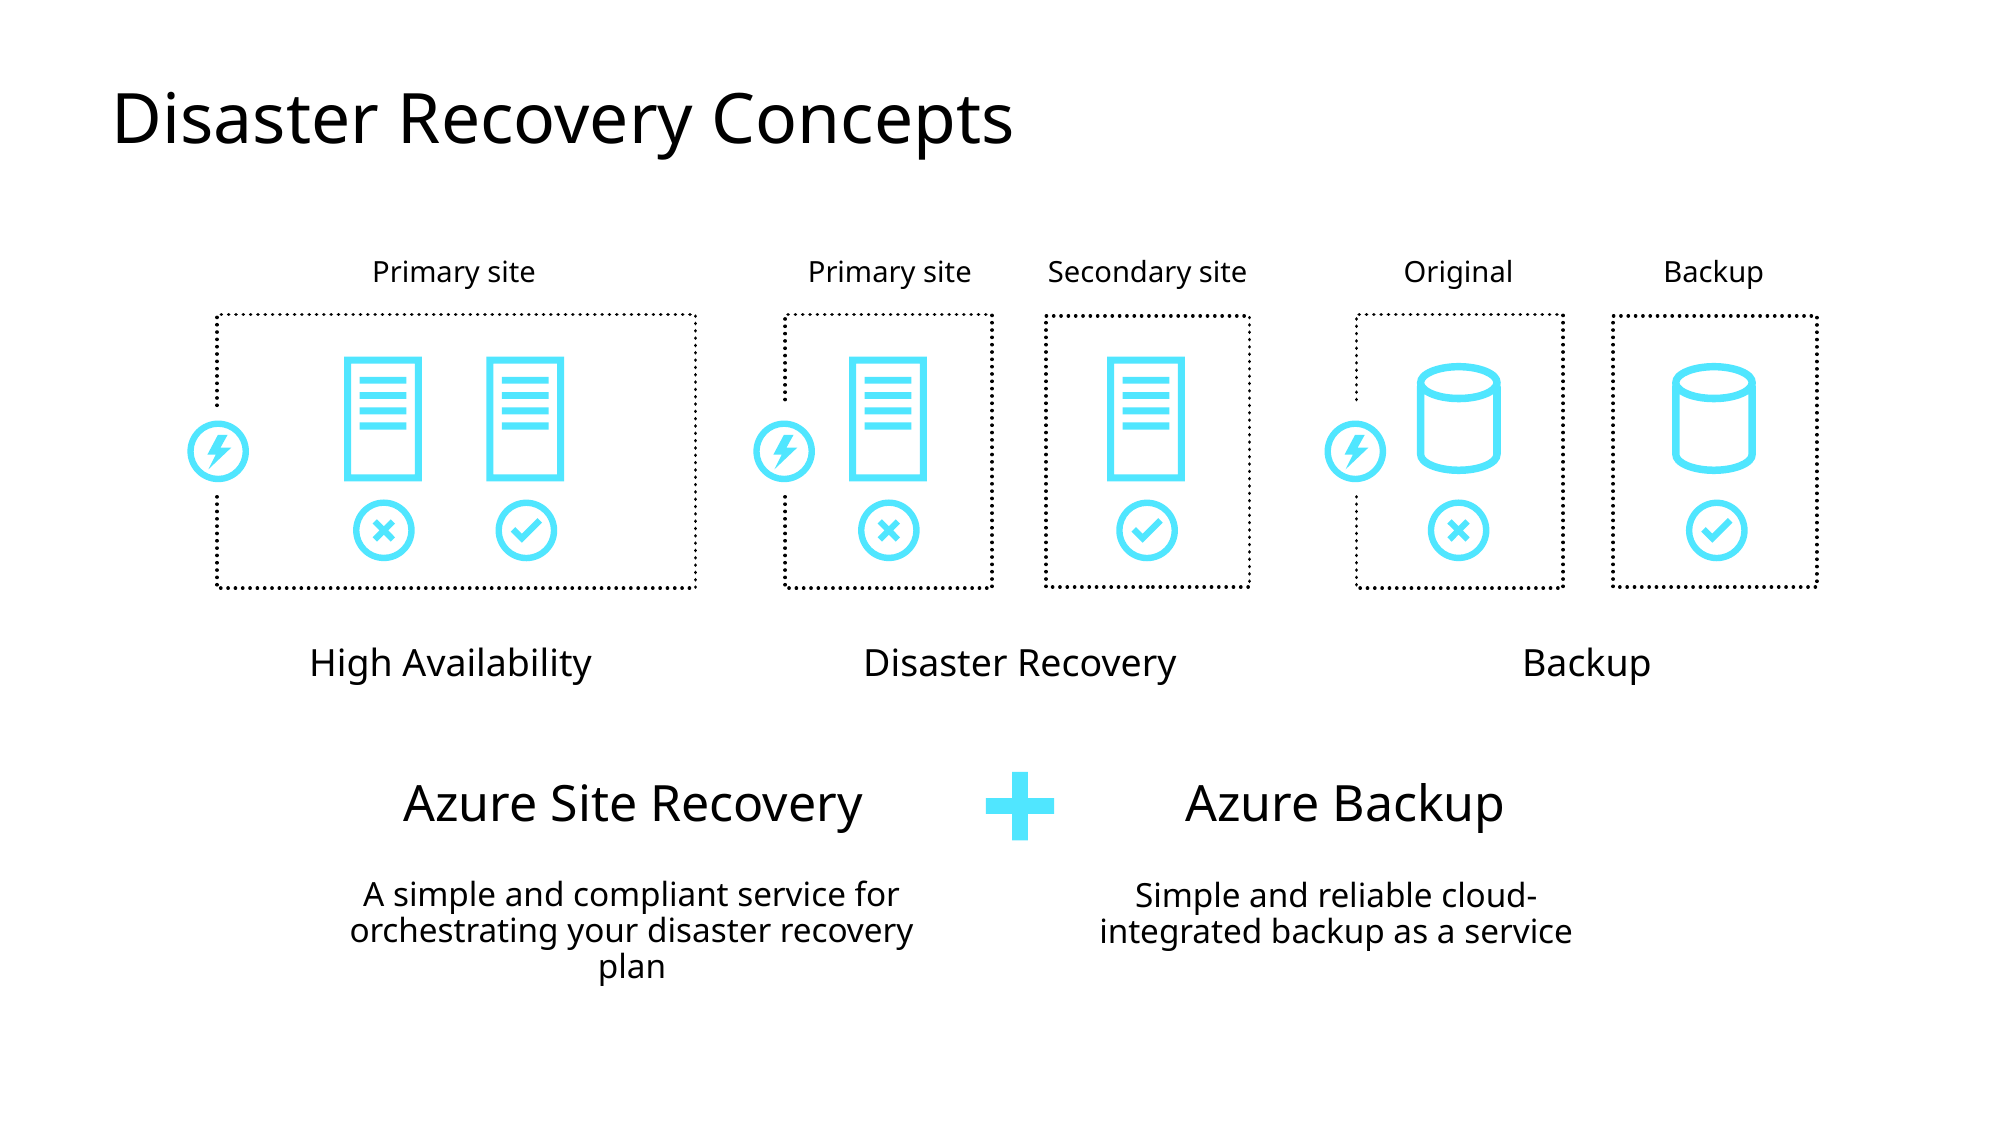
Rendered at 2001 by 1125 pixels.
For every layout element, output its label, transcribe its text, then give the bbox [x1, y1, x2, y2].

text_box [119, 215, 1921, 737]
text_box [302, 754, 962, 1024]
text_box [1066, 754, 1607, 1025]
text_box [1427, 499, 1490, 562]
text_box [849, 356, 927, 482]
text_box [353, 499, 415, 562]
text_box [1324, 420, 1387, 483]
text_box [495, 499, 558, 562]
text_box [1107, 356, 1185, 482]
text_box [1685, 499, 1748, 562]
text_box Disaster Recovery [820, 638, 1220, 684]
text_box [1116, 499, 1178, 562]
text_box High Availability [250, 638, 651, 684]
text_box Backup [1468, 638, 1706, 684]
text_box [187, 420, 249, 483]
text_box [985, 771, 1055, 841]
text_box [858, 499, 920, 562]
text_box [486, 356, 565, 482]
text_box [753, 420, 815, 483]
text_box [344, 356, 422, 482]
title Disaster Recovery Concepts [96, 75, 1904, 166]
